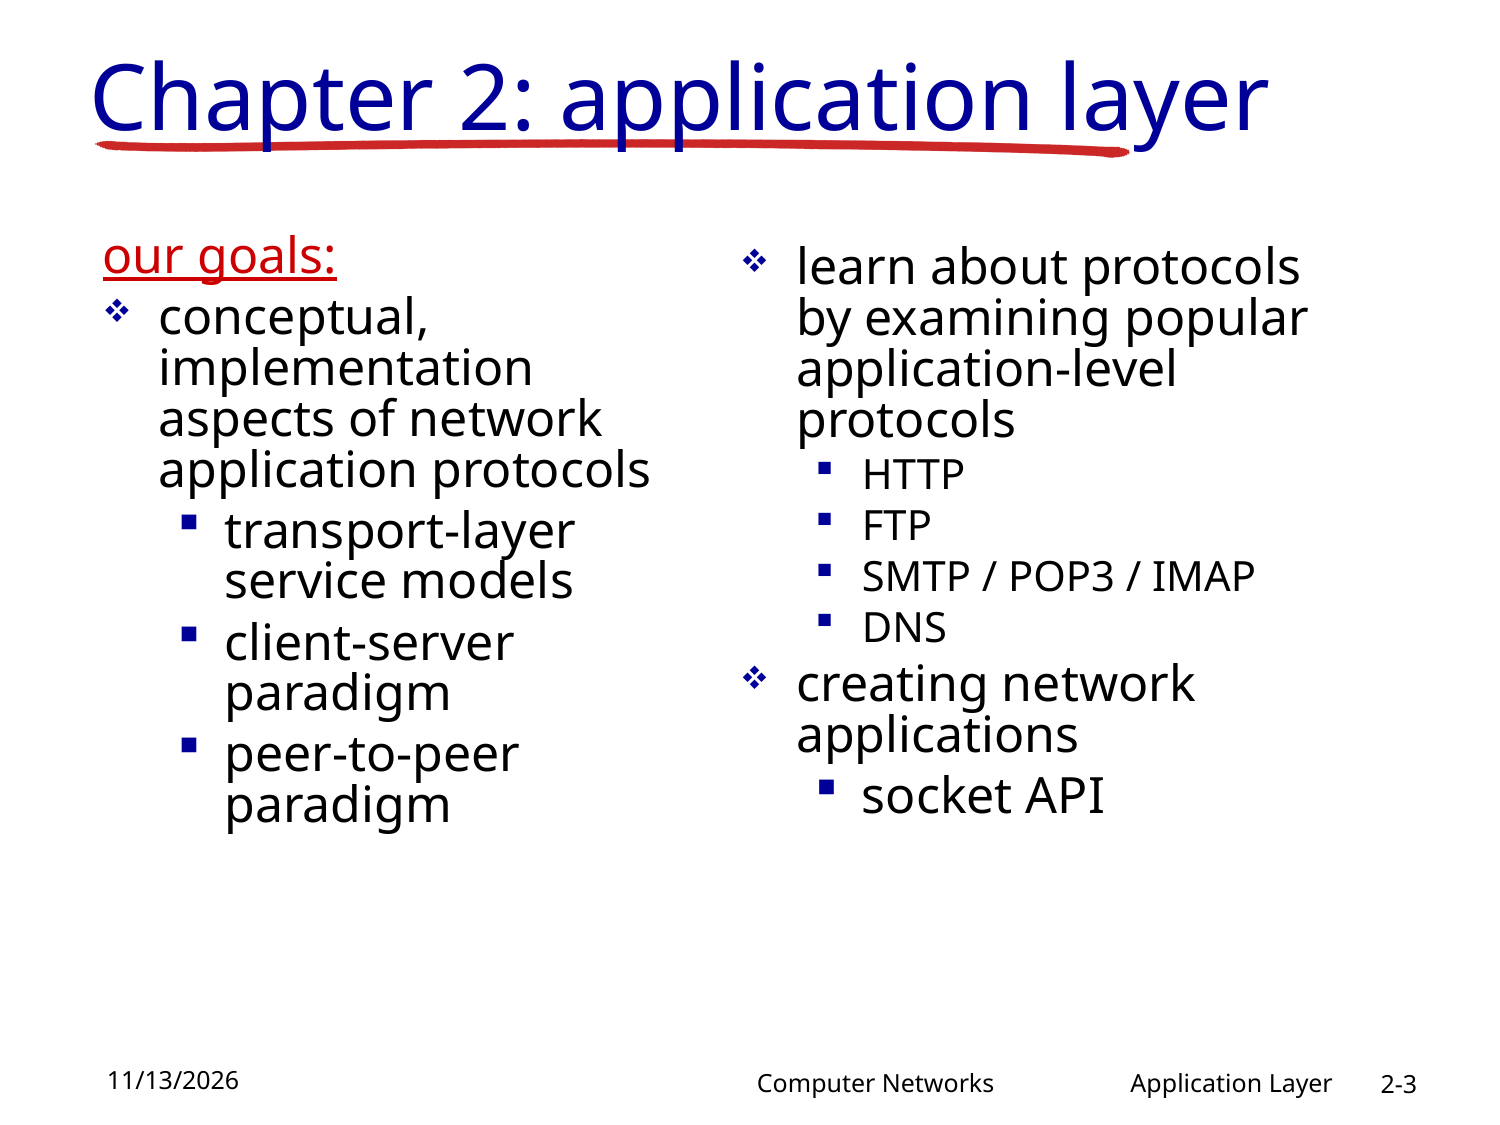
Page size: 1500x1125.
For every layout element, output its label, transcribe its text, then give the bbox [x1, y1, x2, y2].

footer Computer Networks Application Layer [609, 1060, 1350, 1108]
slide_number 2-3 [1365, 1061, 1477, 1107]
title Chapter 2: application layer [74, 0, 1350, 188]
list our goals: conceptual, implementation aspects of network application protocols transport-layer service models client-server paradigm peer-to-peer paradigm [87, 224, 676, 988]
picture [91, 134, 1142, 164]
list learn about protocols by examining popular application-level protocols HTTP FTP SMTP / POP3 / IMAP DNS creating network applications socket API [724, 236, 1327, 1000]
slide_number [91, 1056, 405, 1112]
